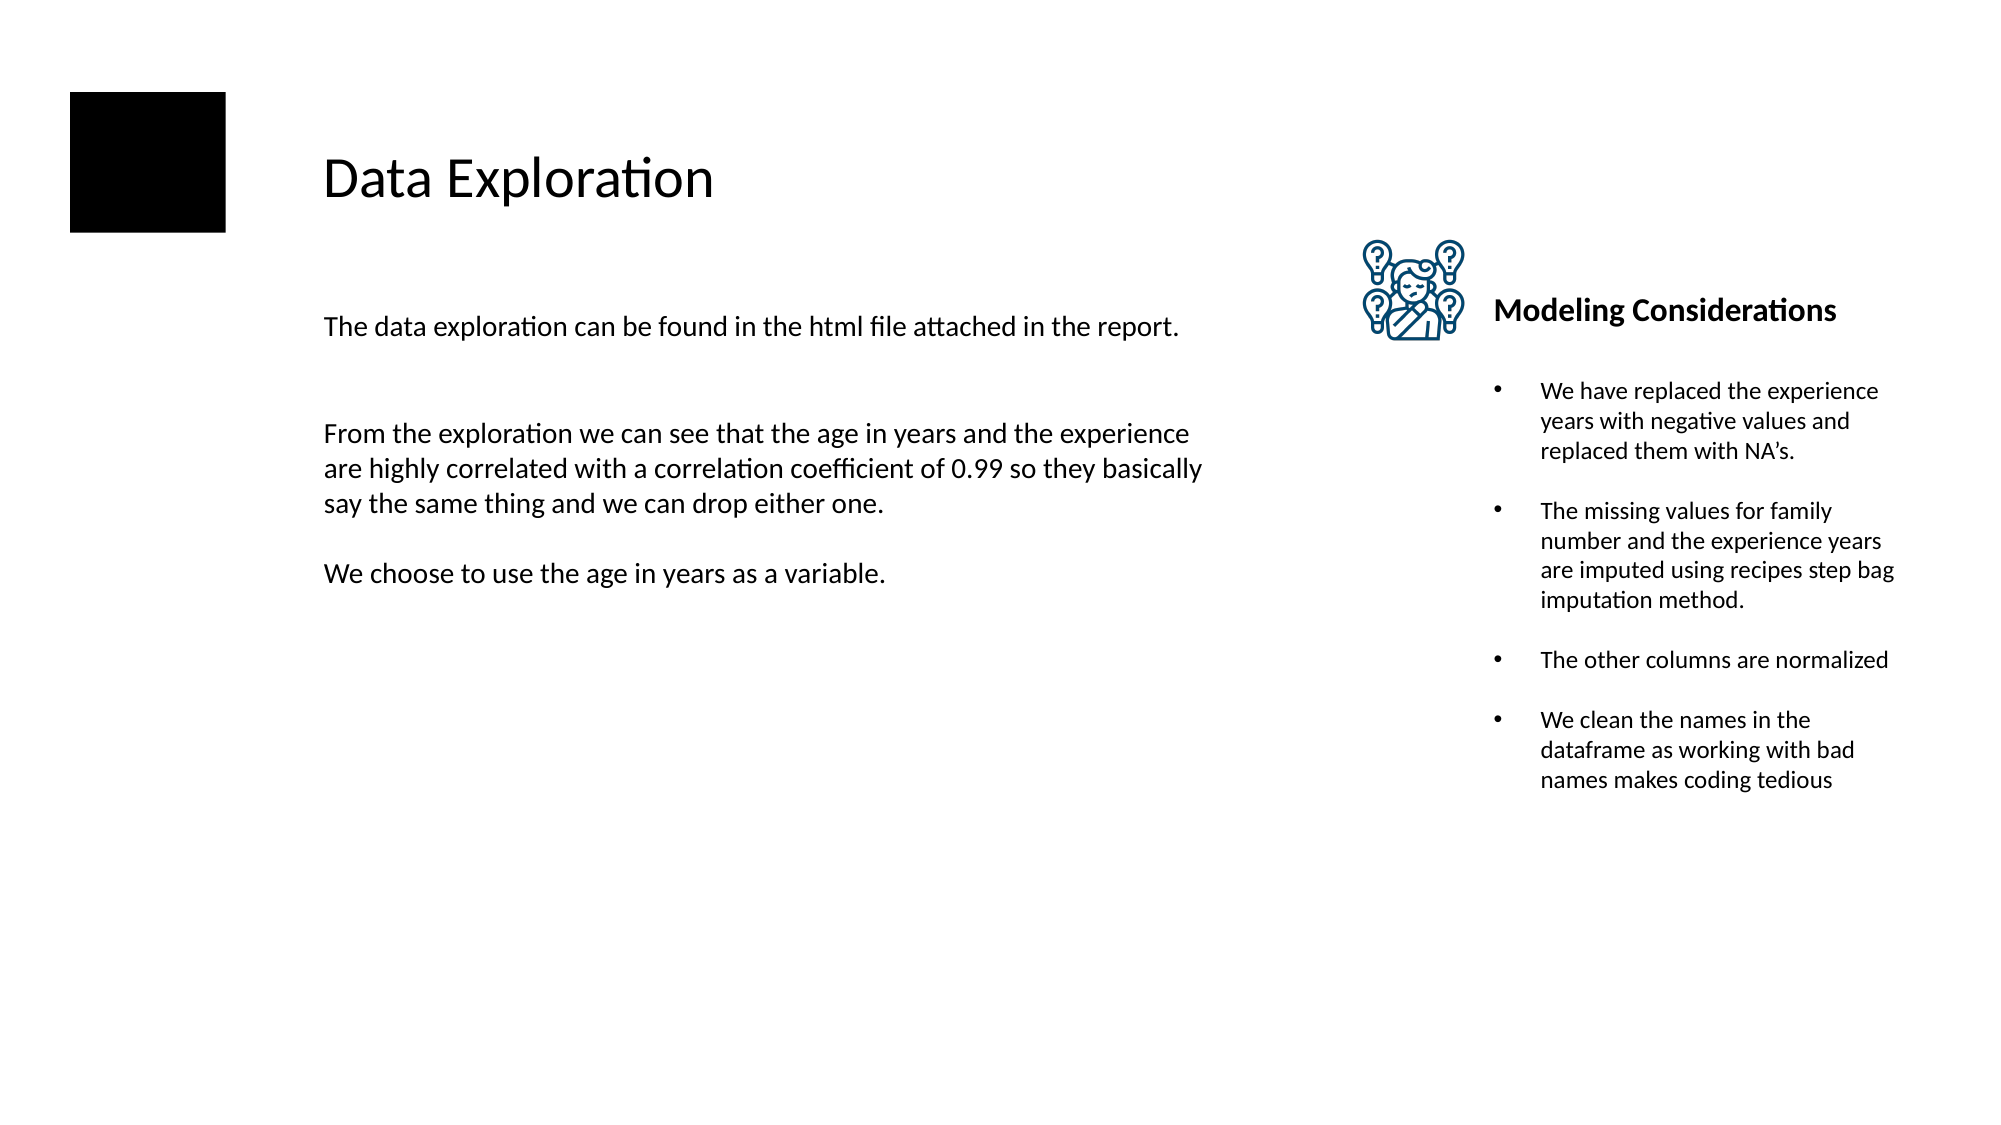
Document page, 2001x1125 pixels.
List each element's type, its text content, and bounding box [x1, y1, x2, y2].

text_box Modeling Considerations [1478, 281, 1932, 336]
text_box [69, 91, 227, 234]
picture [1361, 238, 1466, 343]
text_box We have replaced the experience years with negative values and replaced them with NA’s. The missing values for family number and the experience years are imputed using recipes step bag imputation method. The other columns are normalized We clean the names in the dataframe as working with bad names makes coding tedious [1478, 367, 1932, 801]
text_box The data exploration can be found in the html file attached in the report. [309, 299, 1227, 350]
text_box Data Exploration [309, 132, 1227, 217]
text_box From the exploration we can see that the age in years and the experience are highly correlated with a correlation coefficient of 0.99 so they basically say the same thing and we can drop either one. We choose to use the age in years as a variable. [309, 406, 1227, 597]
